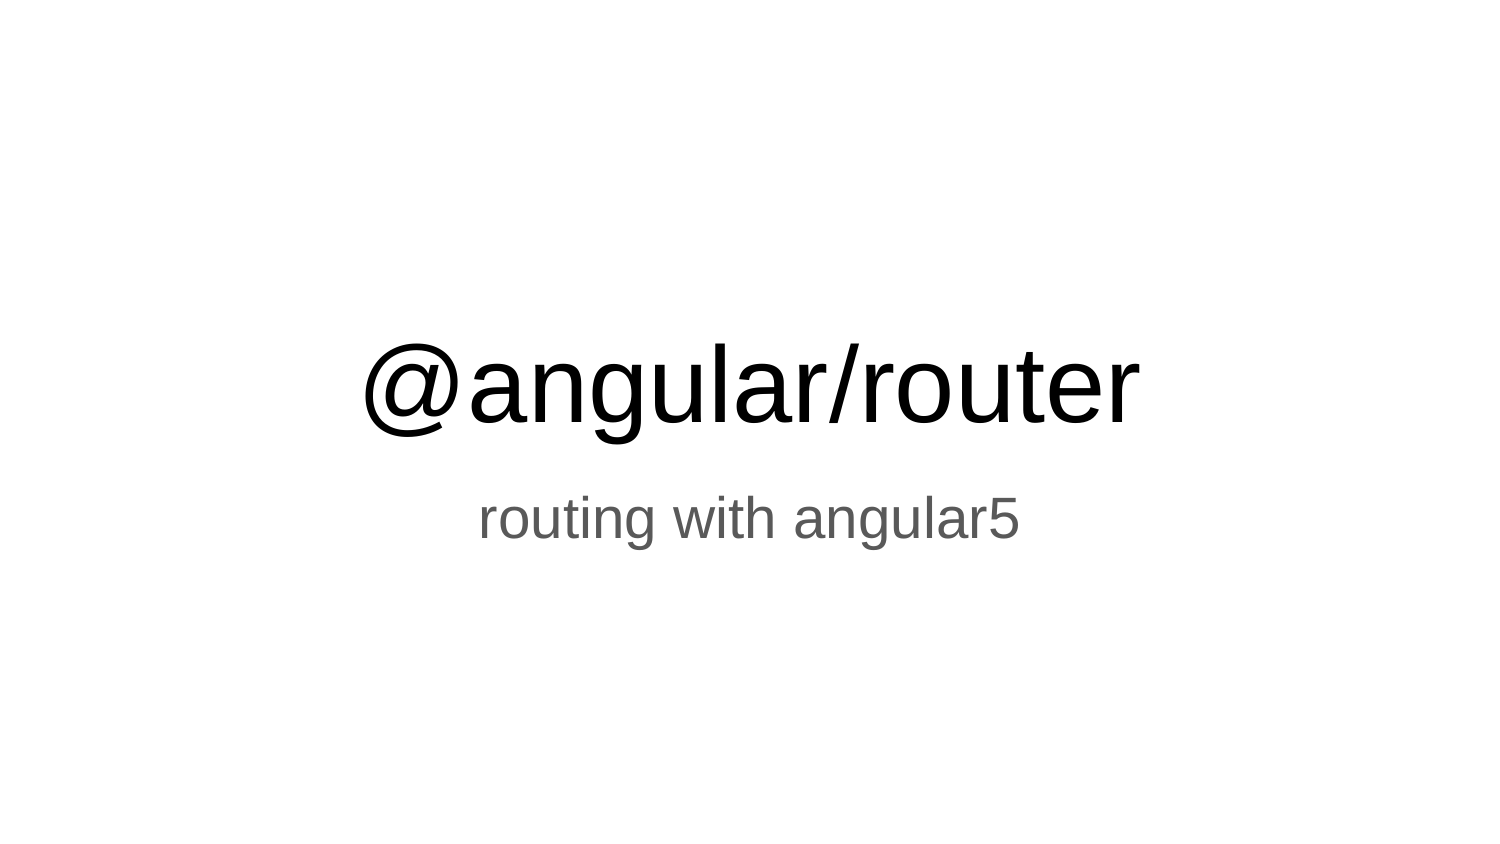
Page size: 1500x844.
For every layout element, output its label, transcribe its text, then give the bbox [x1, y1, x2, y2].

title @angular/router [51, 122, 1449, 459]
subtitle routing with angular5 [51, 464, 1449, 595]
